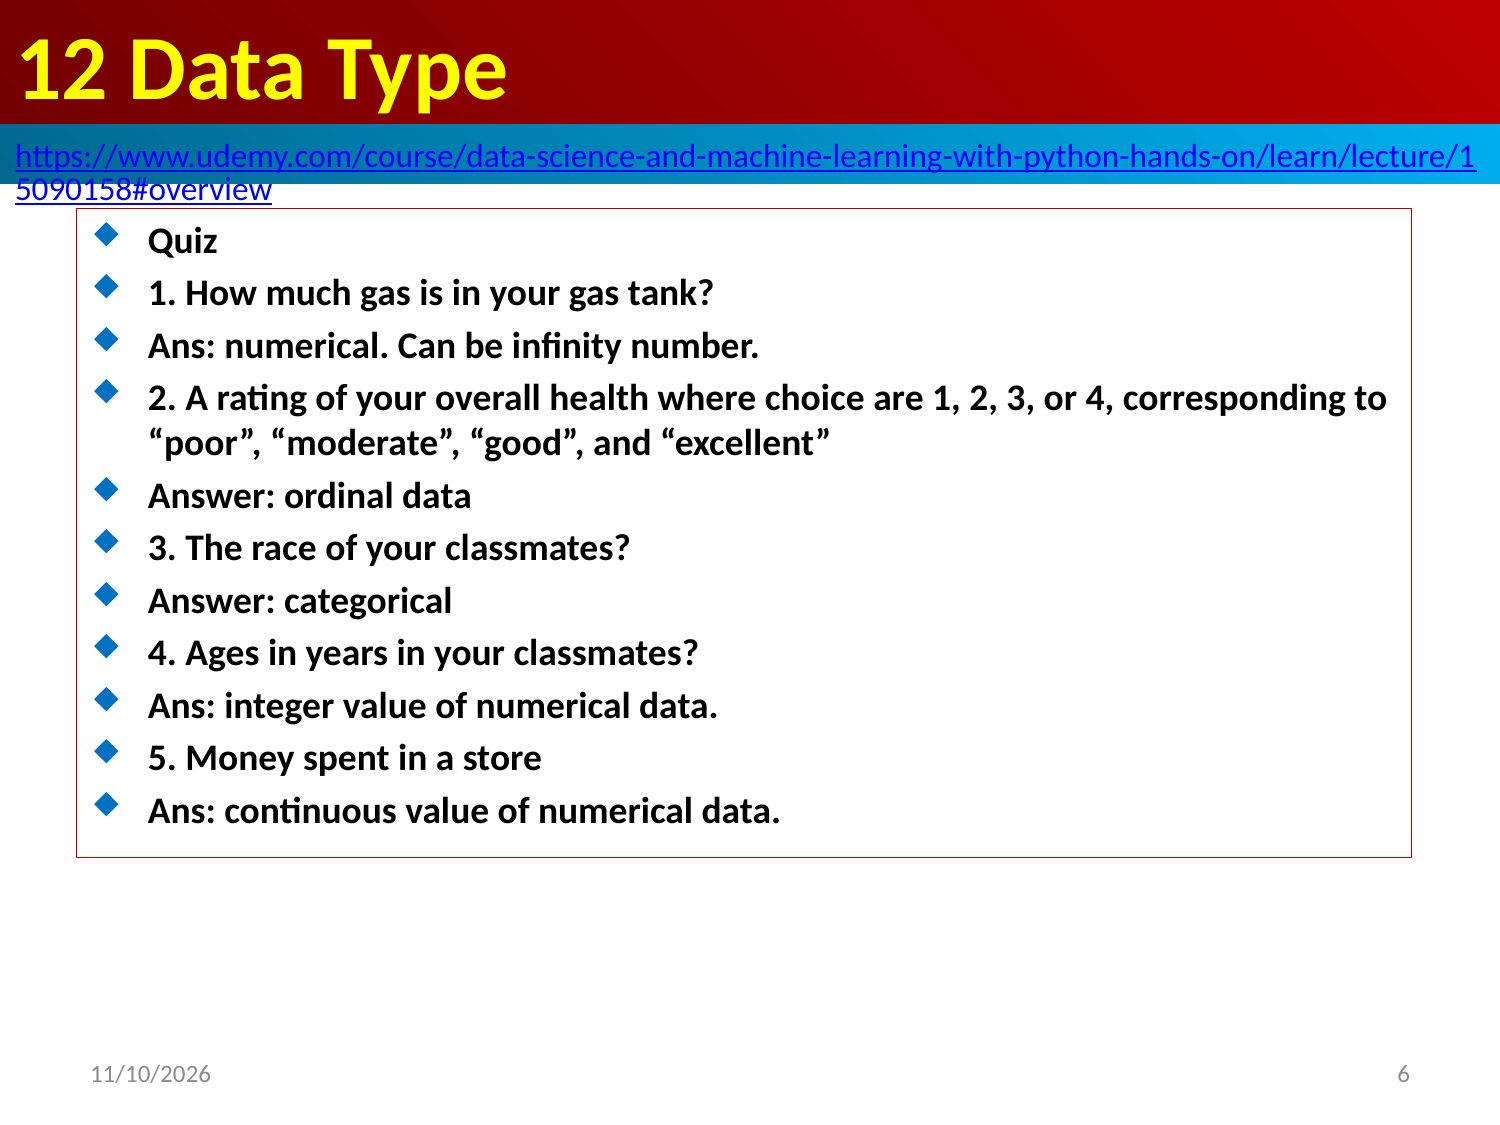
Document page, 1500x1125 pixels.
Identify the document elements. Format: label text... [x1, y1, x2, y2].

subtitle Quiz 1. How much gas is in your gas tank? Ans: numerical. Can be infinity number. 2. A rating of your overall health where choice are 1, 2, 3, or 4, corresponding to “poor”, “moderate”, “good”, and “excellent” Answer: ordinal data 3. The race of your classmates? Answer: categorical 4. Ages in years in your classmates? Ans: integer value of numerical data. 5. Money spent in a store Ans: continuous value of numerical data. [76, 208, 1412, 858]
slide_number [75, 1042, 425, 1103]
title 12 Data Type [0, 0, 1500, 124]
text_box https://www.udemy.com/course/data-science-and-machine-learning-with-python-hands-on/learn/lecture/15090158#overview [0, 124, 1500, 184]
slide_number 6 [1074, 1042, 1425, 1103]
